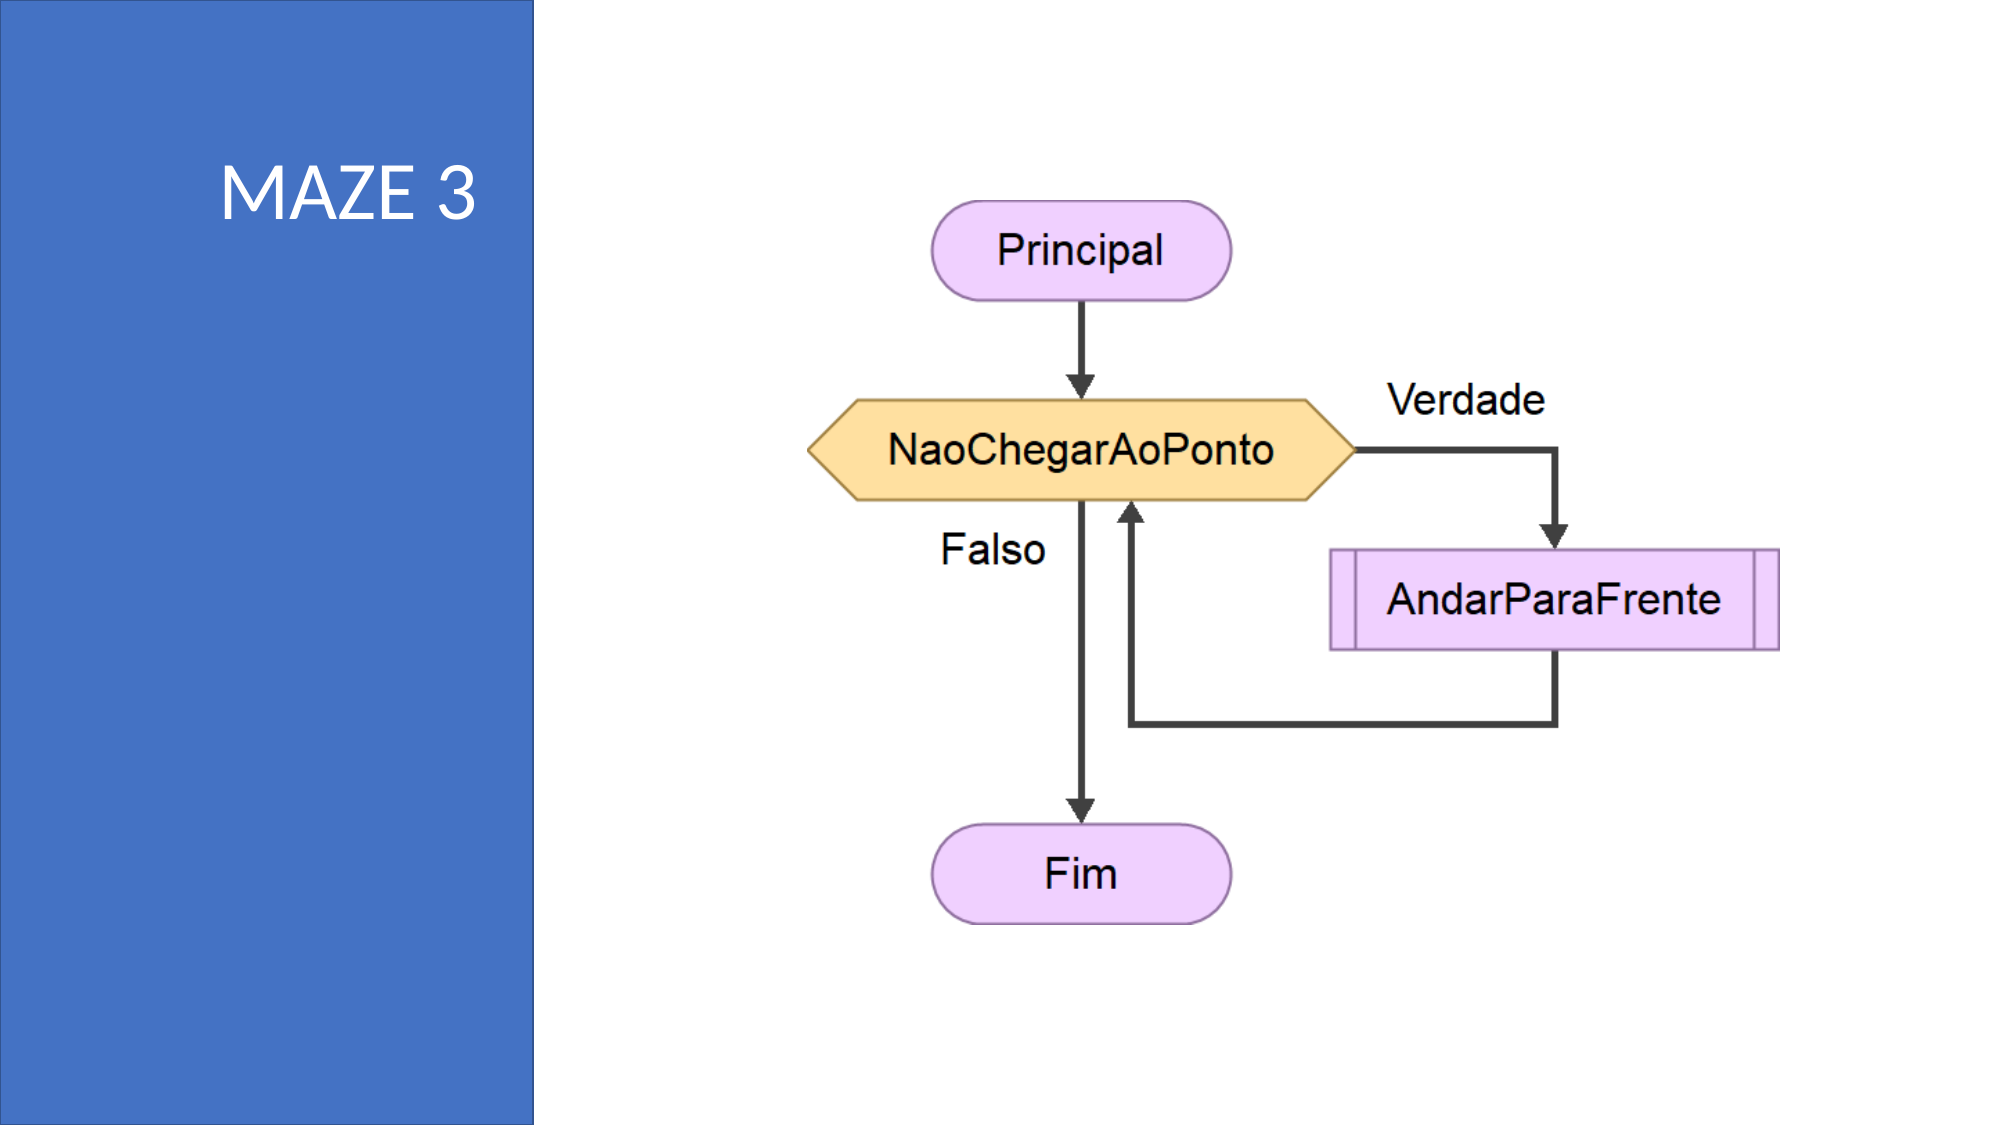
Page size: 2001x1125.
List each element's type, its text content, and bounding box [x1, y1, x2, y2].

picture [807, 200, 1780, 925]
text_box MAZE 3 [203, 129, 494, 245]
text_box [0, 0, 534, 1125]
